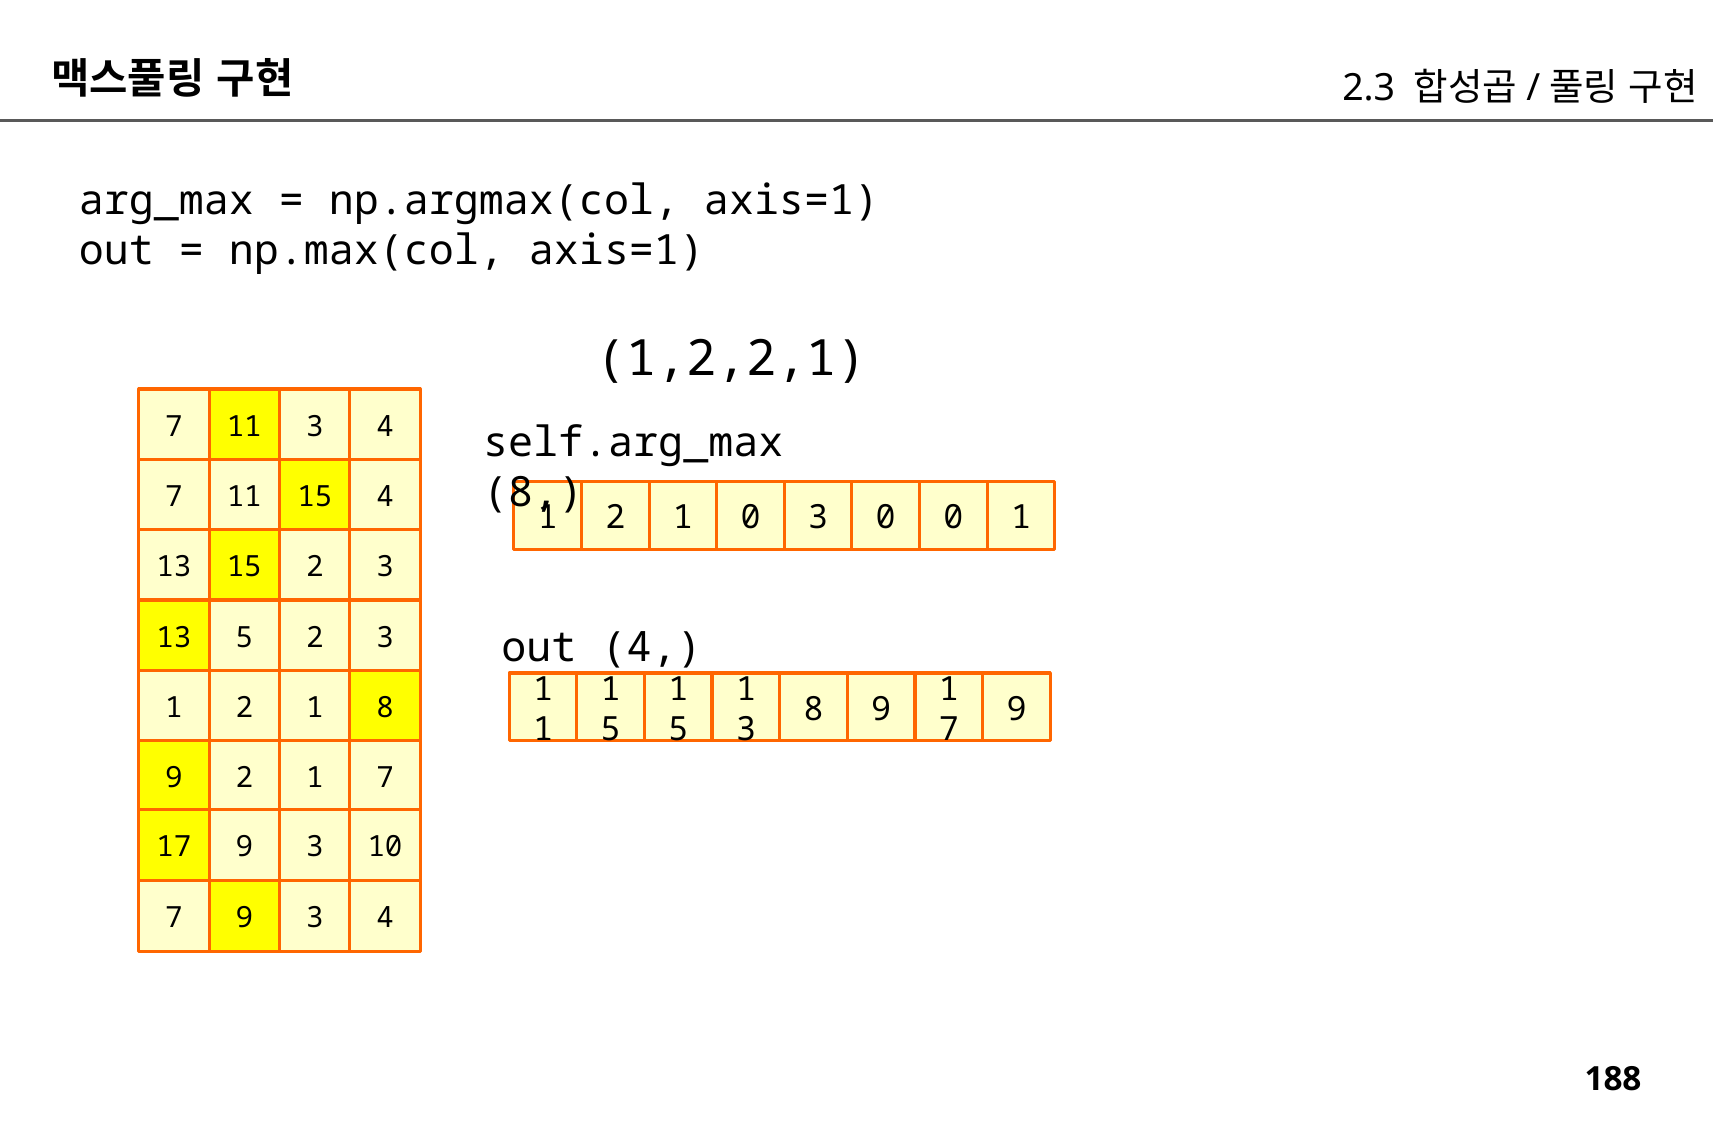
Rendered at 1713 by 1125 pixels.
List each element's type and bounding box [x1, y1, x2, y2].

text_box [916, 44, 1713, 111]
text_box [137, 387, 422, 953]
text_box [468, 407, 1057, 551]
text_box [486, 611, 1053, 743]
text_box [11, 13, 803, 105]
text_box [64, 165, 894, 280]
text_box [581, 317, 882, 393]
